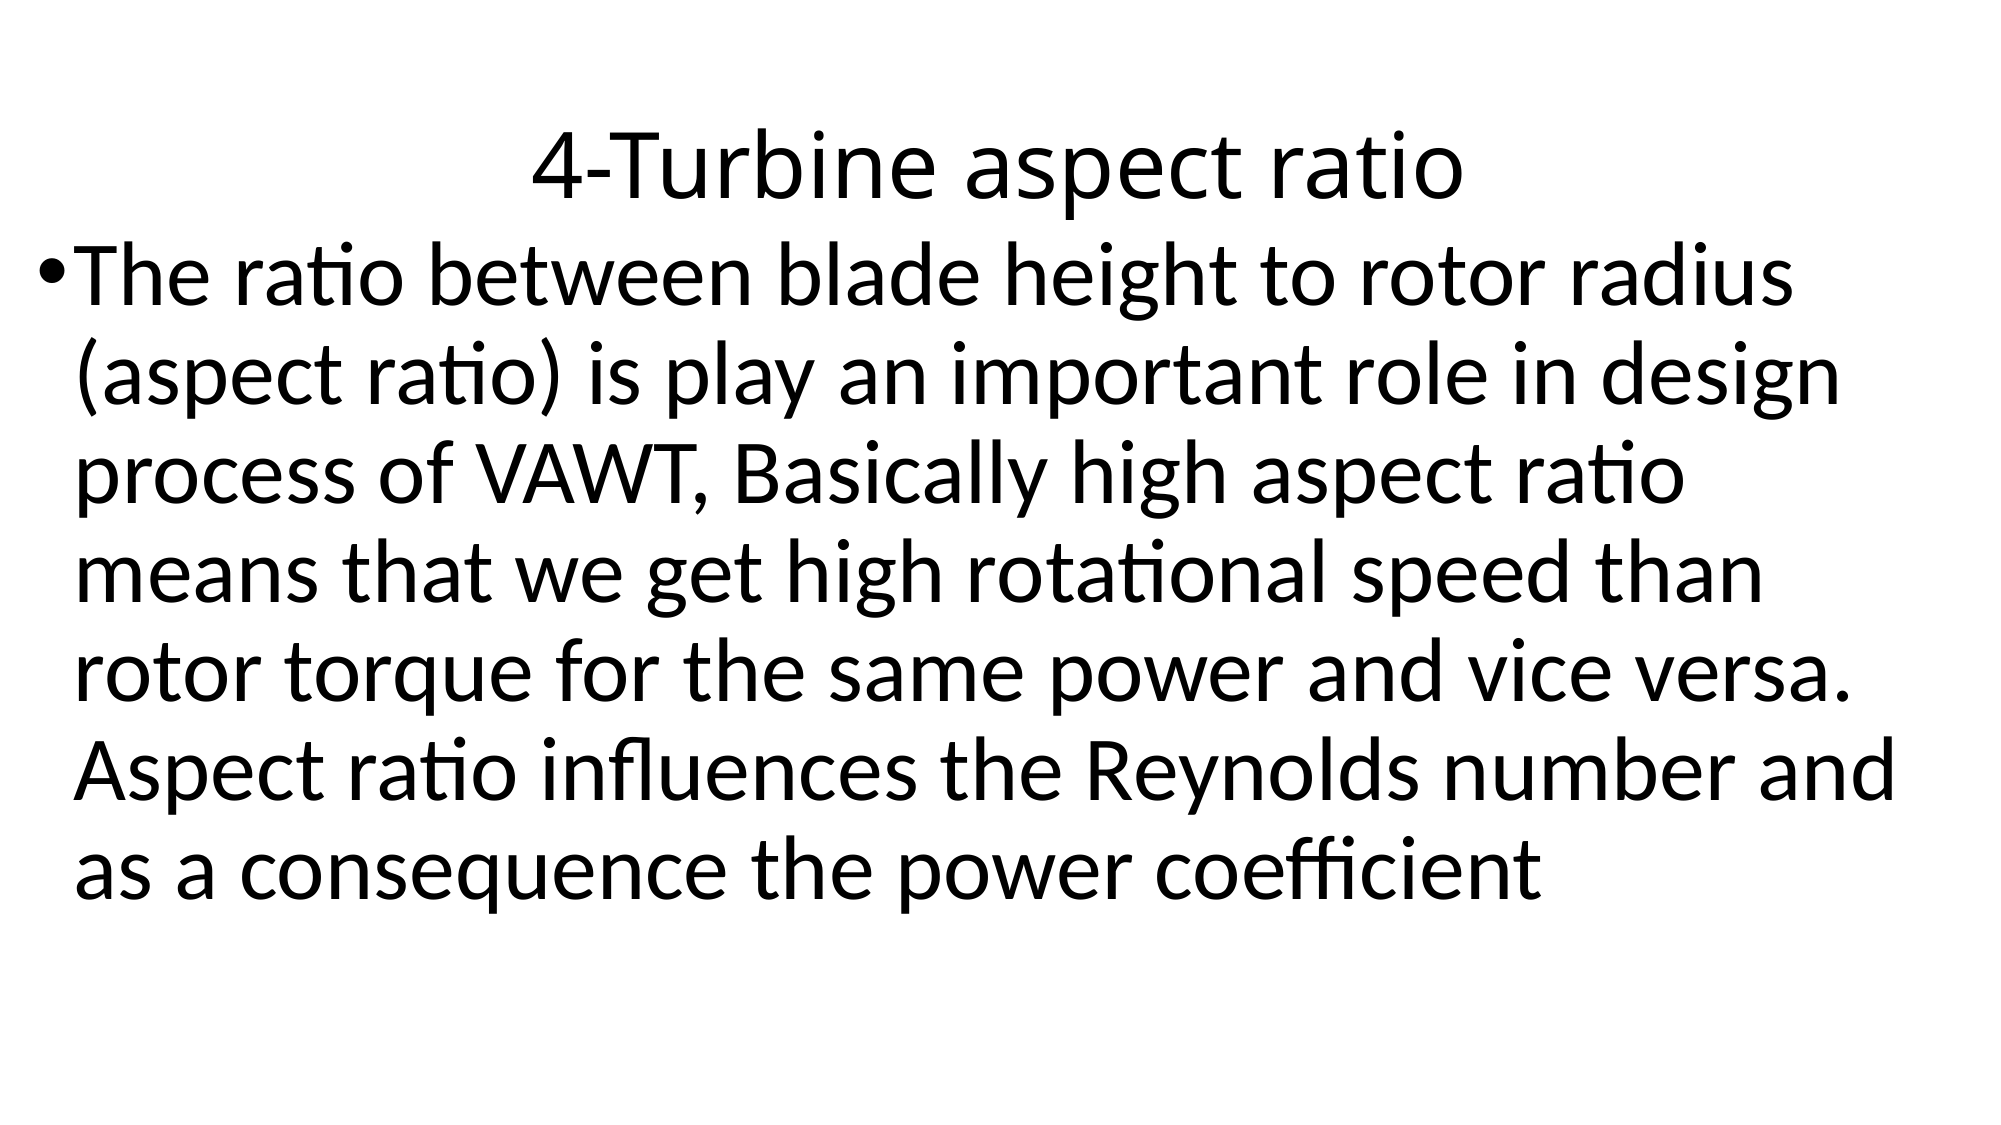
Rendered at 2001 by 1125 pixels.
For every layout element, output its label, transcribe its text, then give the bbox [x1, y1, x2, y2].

title 4-Turbine aspect ratio [137, 59, 1863, 218]
list The ratio between blade height to rotor radius (aspect ratio) is play an important role in design process of VAWT, Basically high aspect ratio means that we get high rotational speed than rotor torque for the same power and vice versa. Aspect ratio influences the Reynolds number and as a consequence the power coefficient [21, 218, 1963, 1095]
